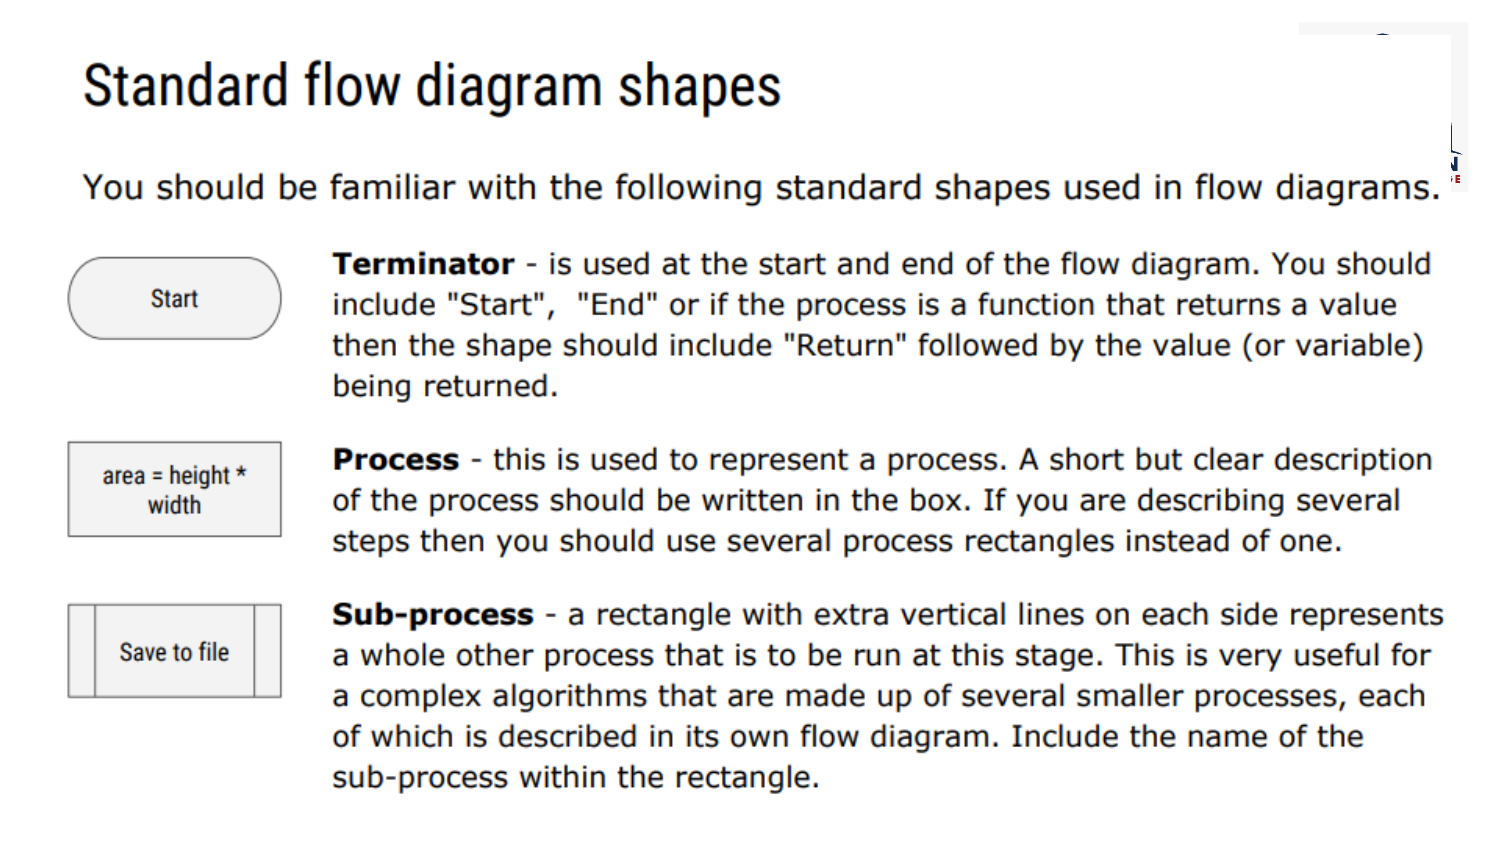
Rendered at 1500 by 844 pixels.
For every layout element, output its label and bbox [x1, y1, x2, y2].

picture [48, 22, 1469, 809]
